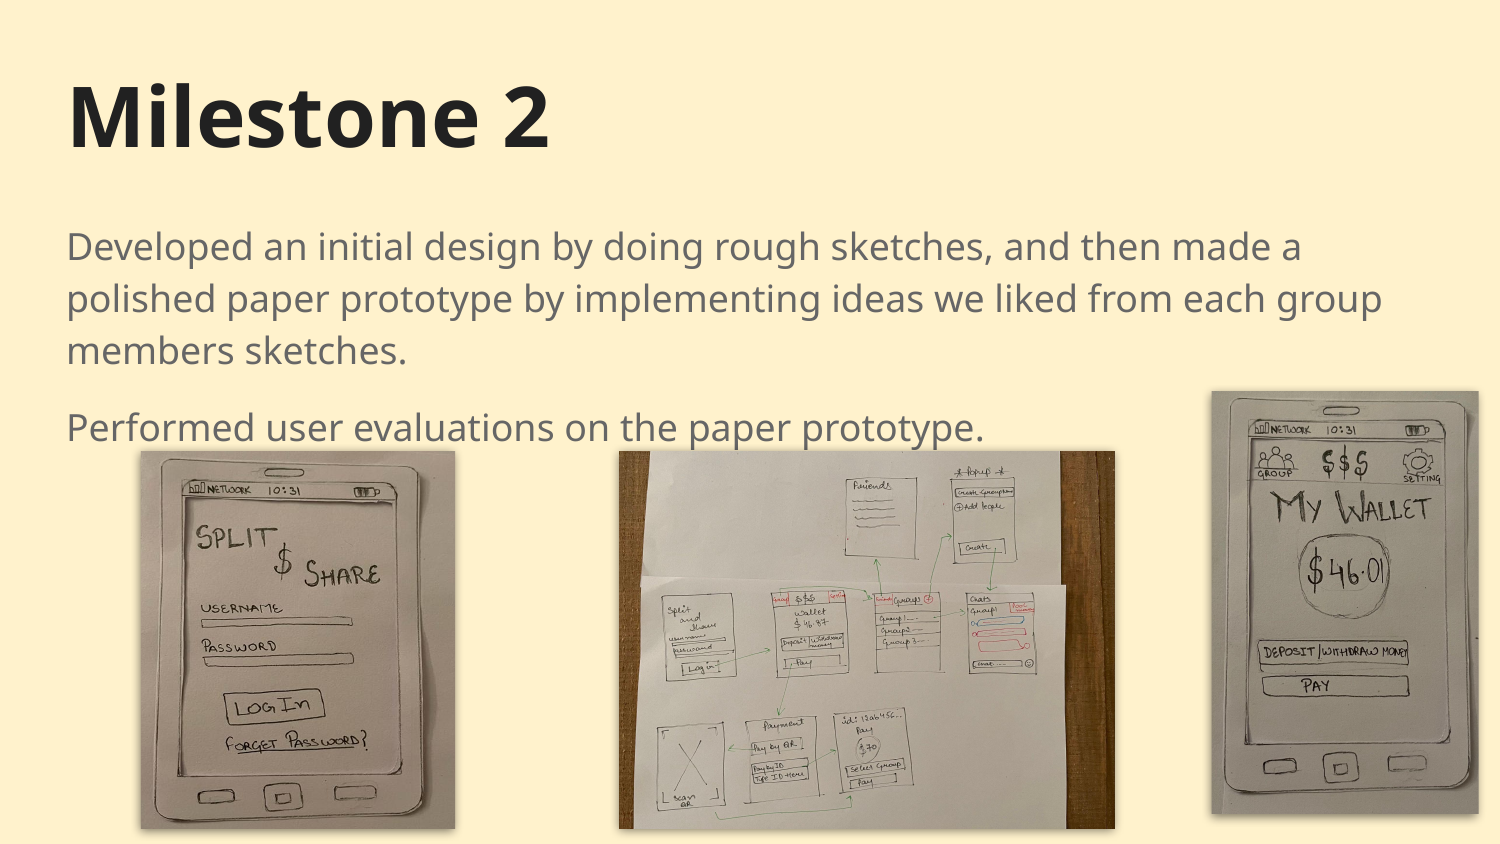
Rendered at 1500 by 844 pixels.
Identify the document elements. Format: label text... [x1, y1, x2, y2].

title Milestone 2 [51, 48, 1449, 180]
picture [140, 450, 456, 829]
picture [619, 450, 1115, 829]
list Developed an initial design by doing rough sketches, and then made a polished paper prototype by implementing ideas we liked from each group members sketches. Performed user evaluations on the paper prototype. [51, 201, 1449, 750]
picture [1211, 391, 1479, 815]
